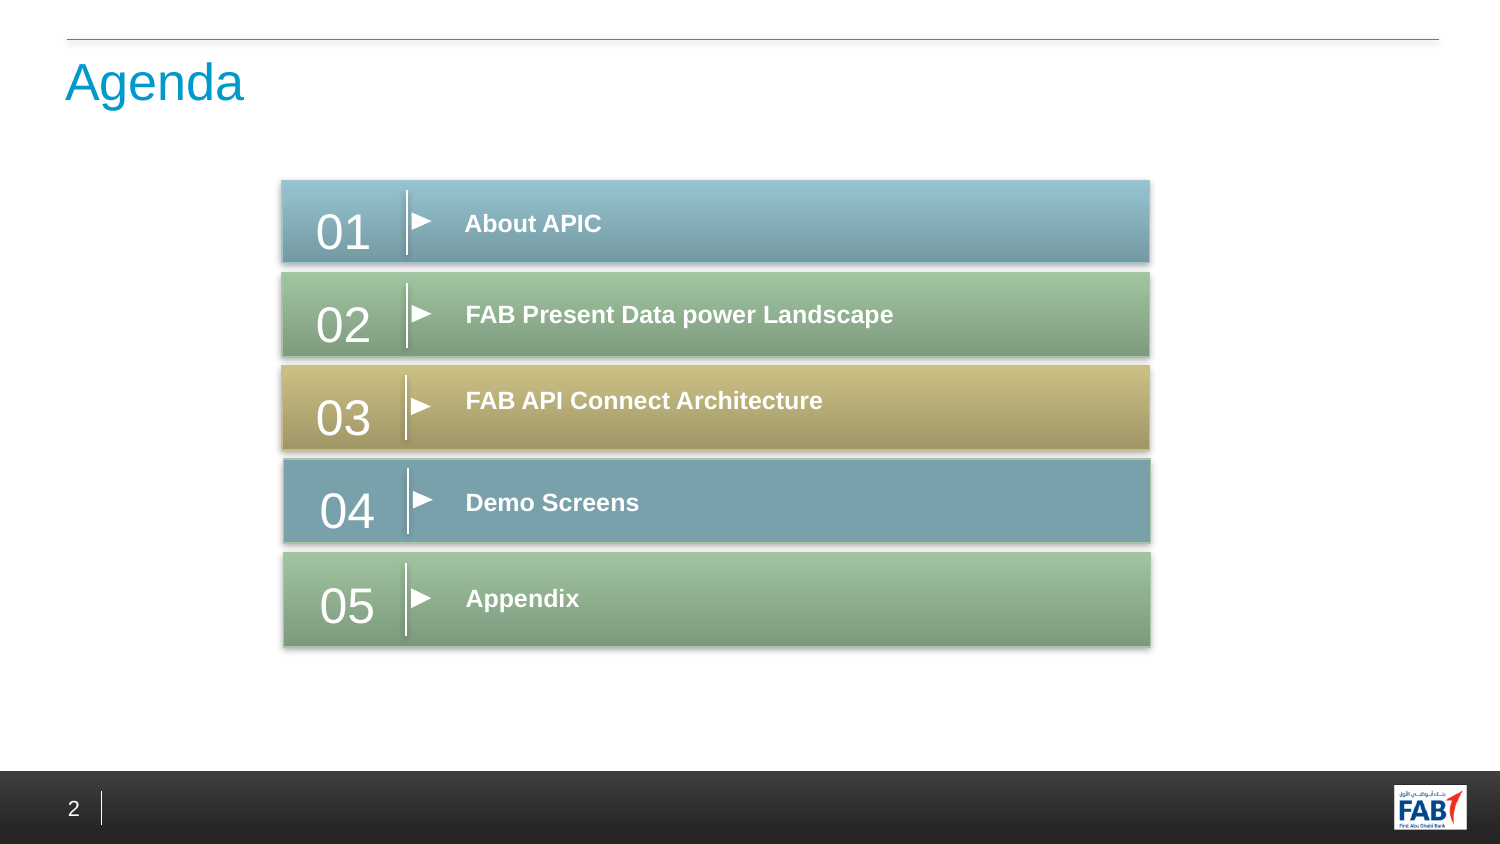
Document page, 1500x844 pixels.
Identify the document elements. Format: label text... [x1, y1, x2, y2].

text_box [283, 552, 1151, 647]
text_box [282, 180, 1150, 263]
text_box [282, 273, 1150, 358]
text_box [282, 365, 1150, 450]
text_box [407, 468, 434, 534]
text_box 04 [304, 471, 391, 546]
text_box Appendix [450, 562, 1188, 632]
text_box About APIC [449, 191, 1187, 254]
text_box FAB Present Data power Landscape [450, 283, 1188, 344]
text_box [405, 374, 431, 441]
picture [1394, 784, 1467, 830]
slide_number 2 [6, 776, 95, 839]
text_box Demo Screens [450, 470, 1188, 532]
text_box 03 [301, 377, 387, 453]
text_box 05 [304, 566, 391, 641]
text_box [406, 189, 432, 256]
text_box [405, 562, 432, 637]
text_box [449, 284, 1187, 347]
text_box 02 [301, 285, 387, 360]
title Agenda [49, 40, 1352, 116]
text_box [450, 430, 1188, 439]
text_box FAB API Connect Architecture [450, 369, 1188, 430]
text_box [283, 458, 1151, 544]
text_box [406, 282, 432, 348]
text_box 01 [301, 192, 387, 268]
